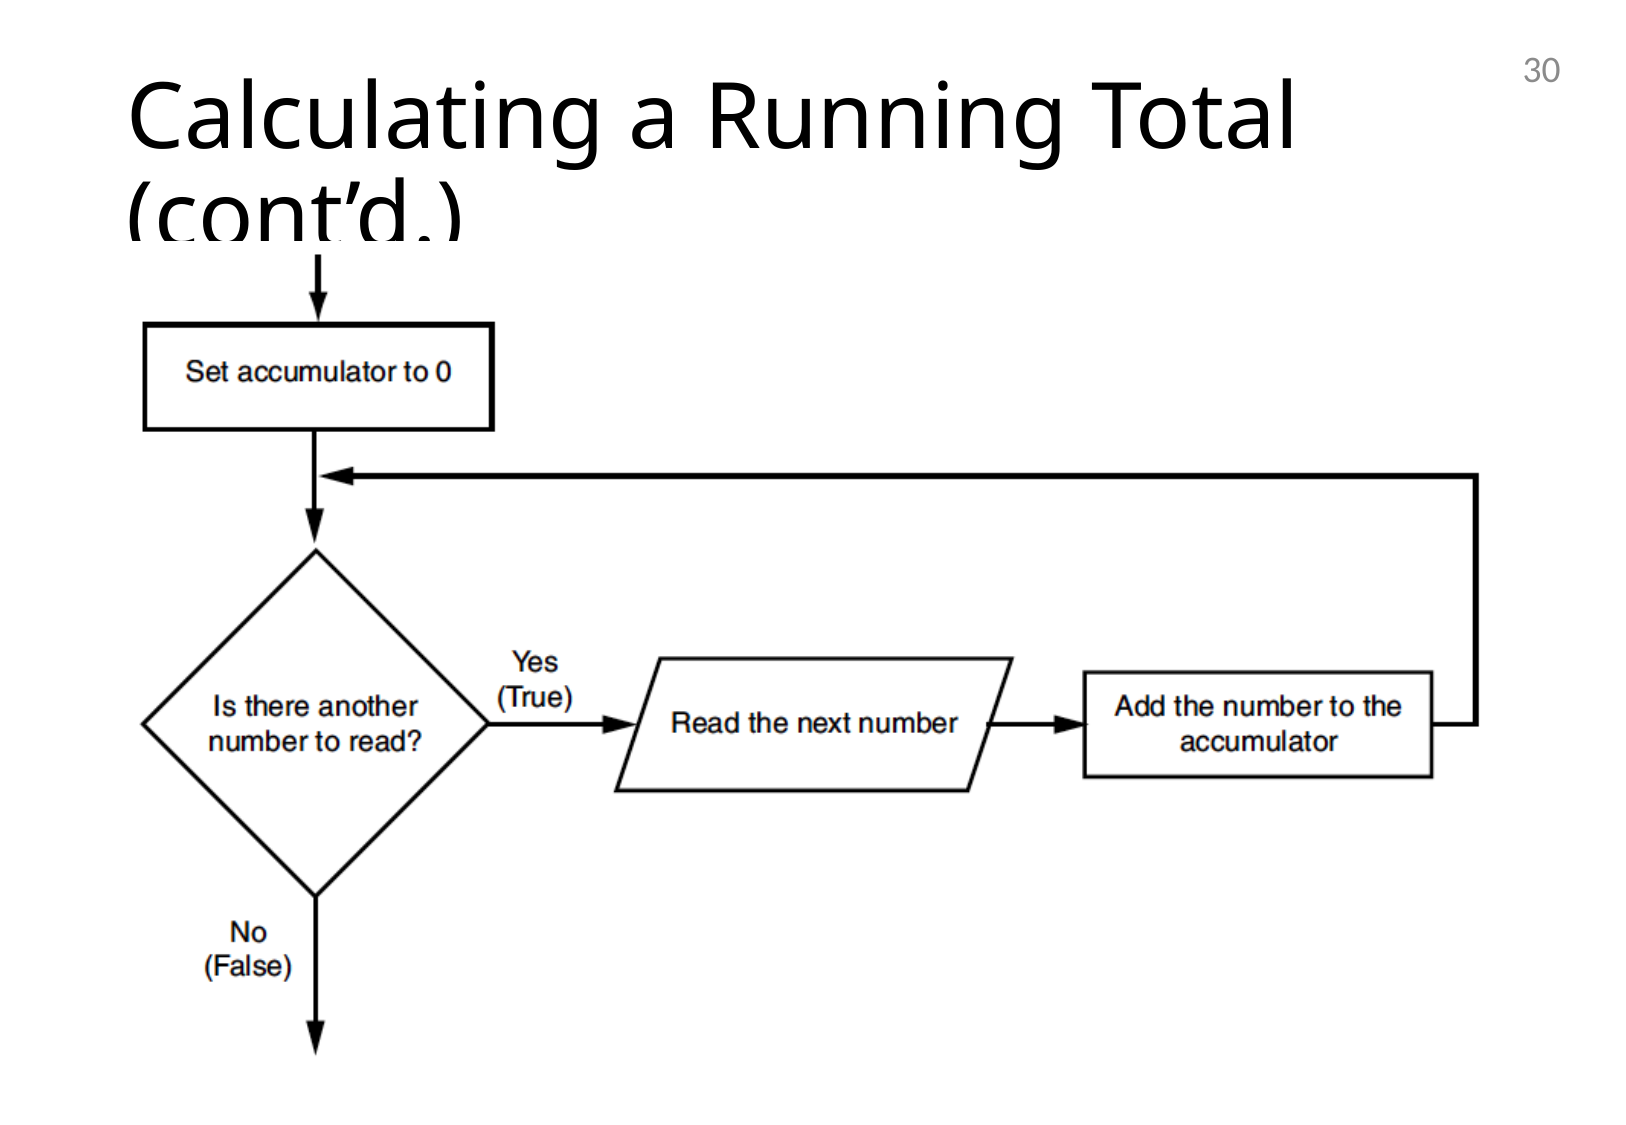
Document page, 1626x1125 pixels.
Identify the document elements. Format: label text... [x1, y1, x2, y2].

title Calculating a Running Total (cont’d.) [111, 59, 1514, 278]
slide_number 30 [1210, 37, 1576, 98]
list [122, 241, 1502, 1066]
